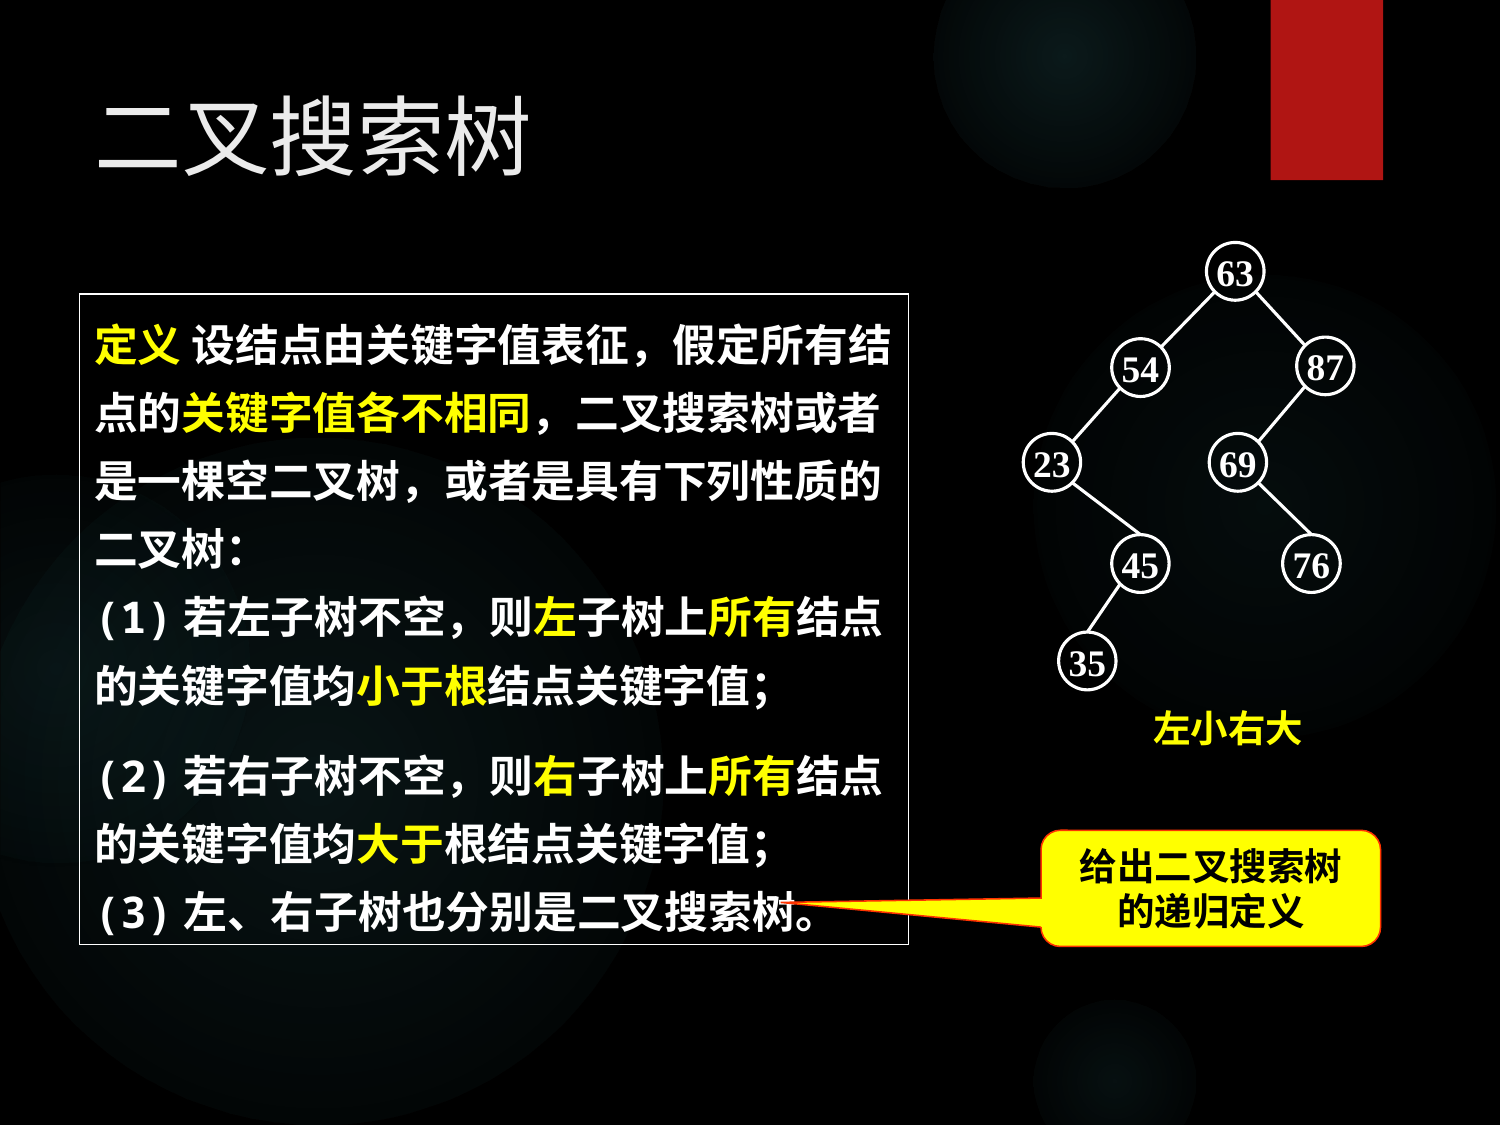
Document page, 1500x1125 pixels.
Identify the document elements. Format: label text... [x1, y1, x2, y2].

text_box 给出二叉搜索树的递归定义 [780, 830, 1381, 947]
text_box 左小右大 [1138, 698, 1352, 758]
title 二叉搜索树 [79, 74, 1237, 304]
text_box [1023, 242, 1355, 691]
text_box 定义 设结点由关键字值表征，假定所有结点的关键字值各不相同，二叉搜索树或者是一棵空二叉树，或者是具有下列性质的二叉树： (1)若左子树不空，则左子树上所有结点的关键字值均小于根结点关键字值； (2)若右子树不空，则右子树上所有结点的关键字值均大于根结点关键字值； (3)左、右子树也分别是二叉搜索树。 [79, 294, 909, 945]
